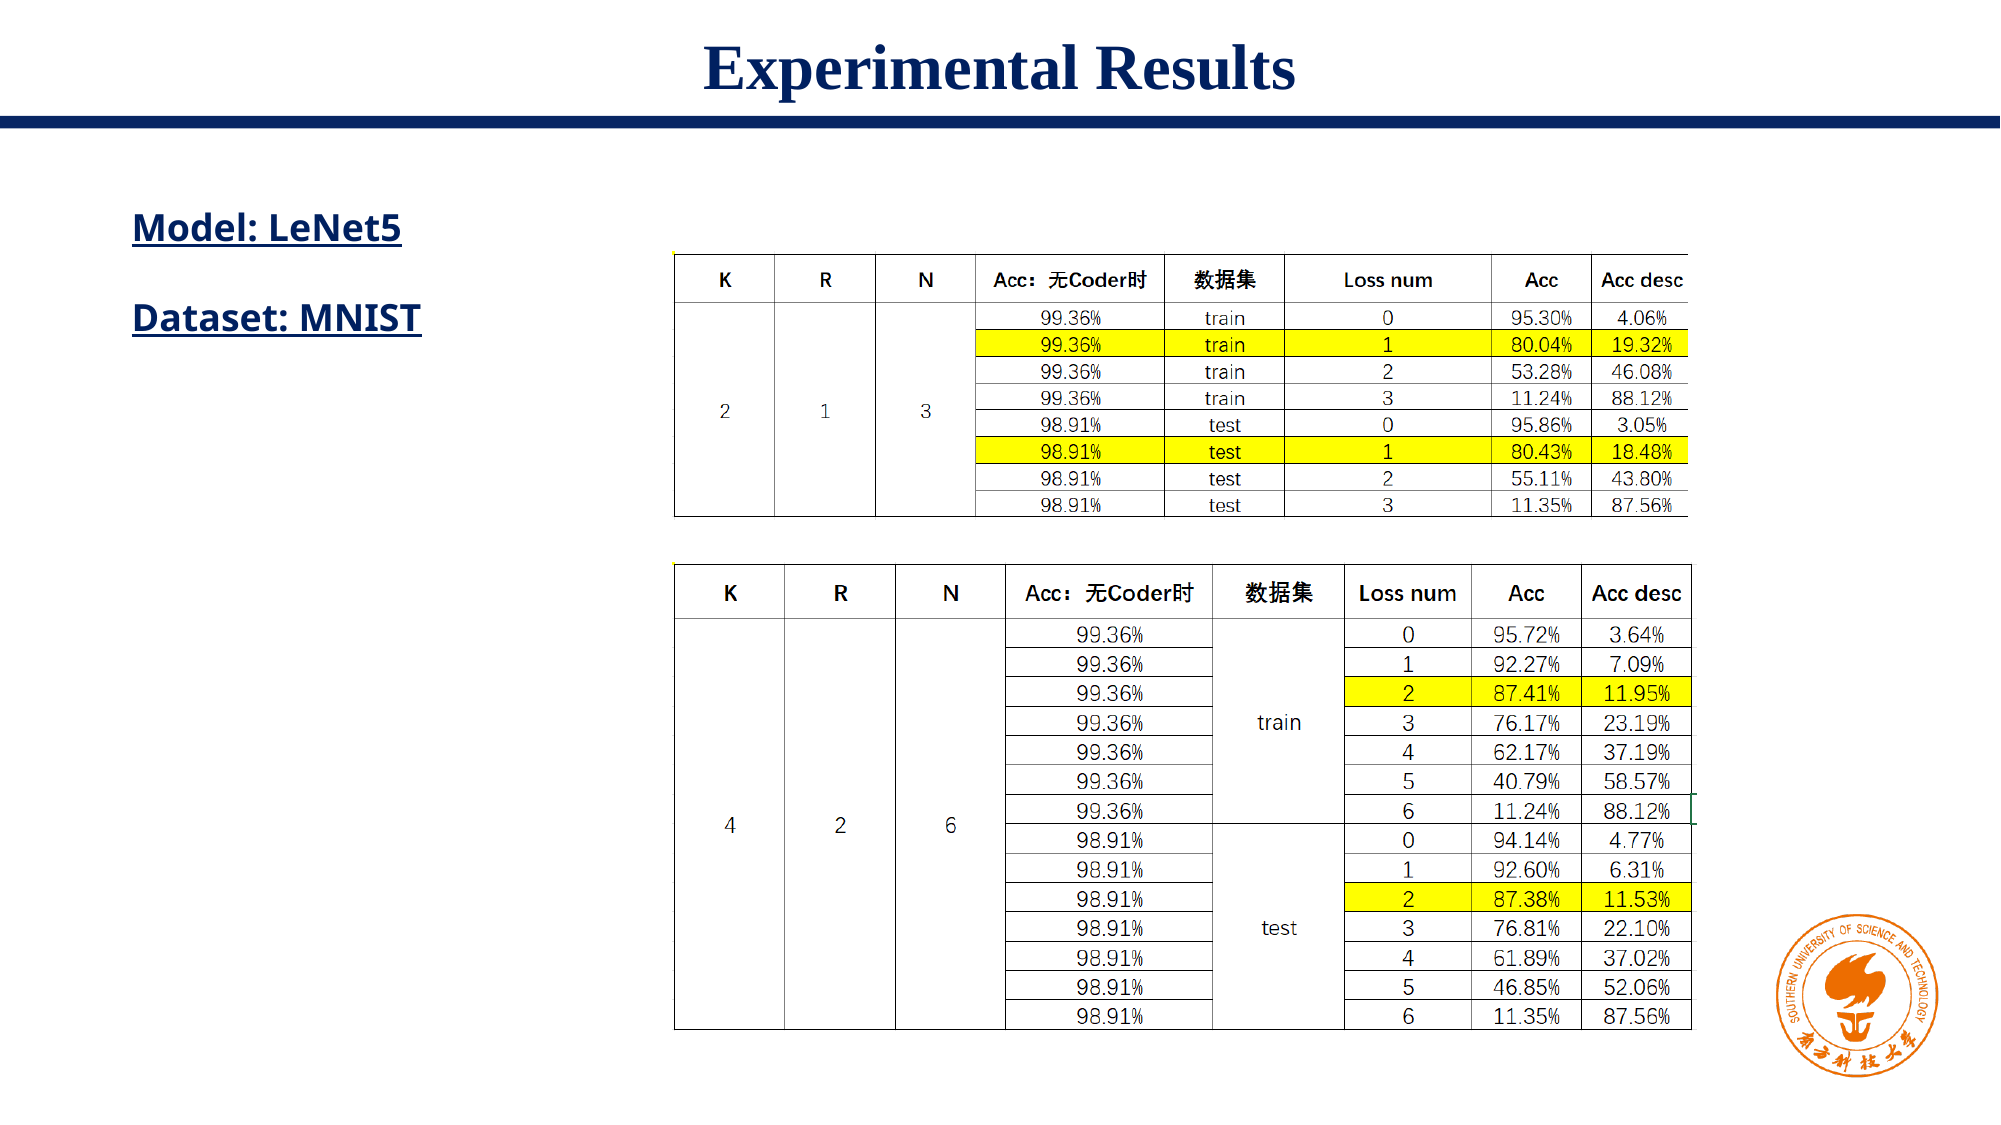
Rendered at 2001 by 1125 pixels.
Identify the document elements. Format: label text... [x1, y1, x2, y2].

text_box [0, 115, 2000, 129]
picture [672, 562, 1697, 1031]
title Experimental Results [0, 20, 2000, 115]
picture [1773, 911, 1943, 1079]
picture [672, 251, 1688, 520]
text_box Model: LeNet5 Dataset: MNIST [116, 196, 1449, 482]
